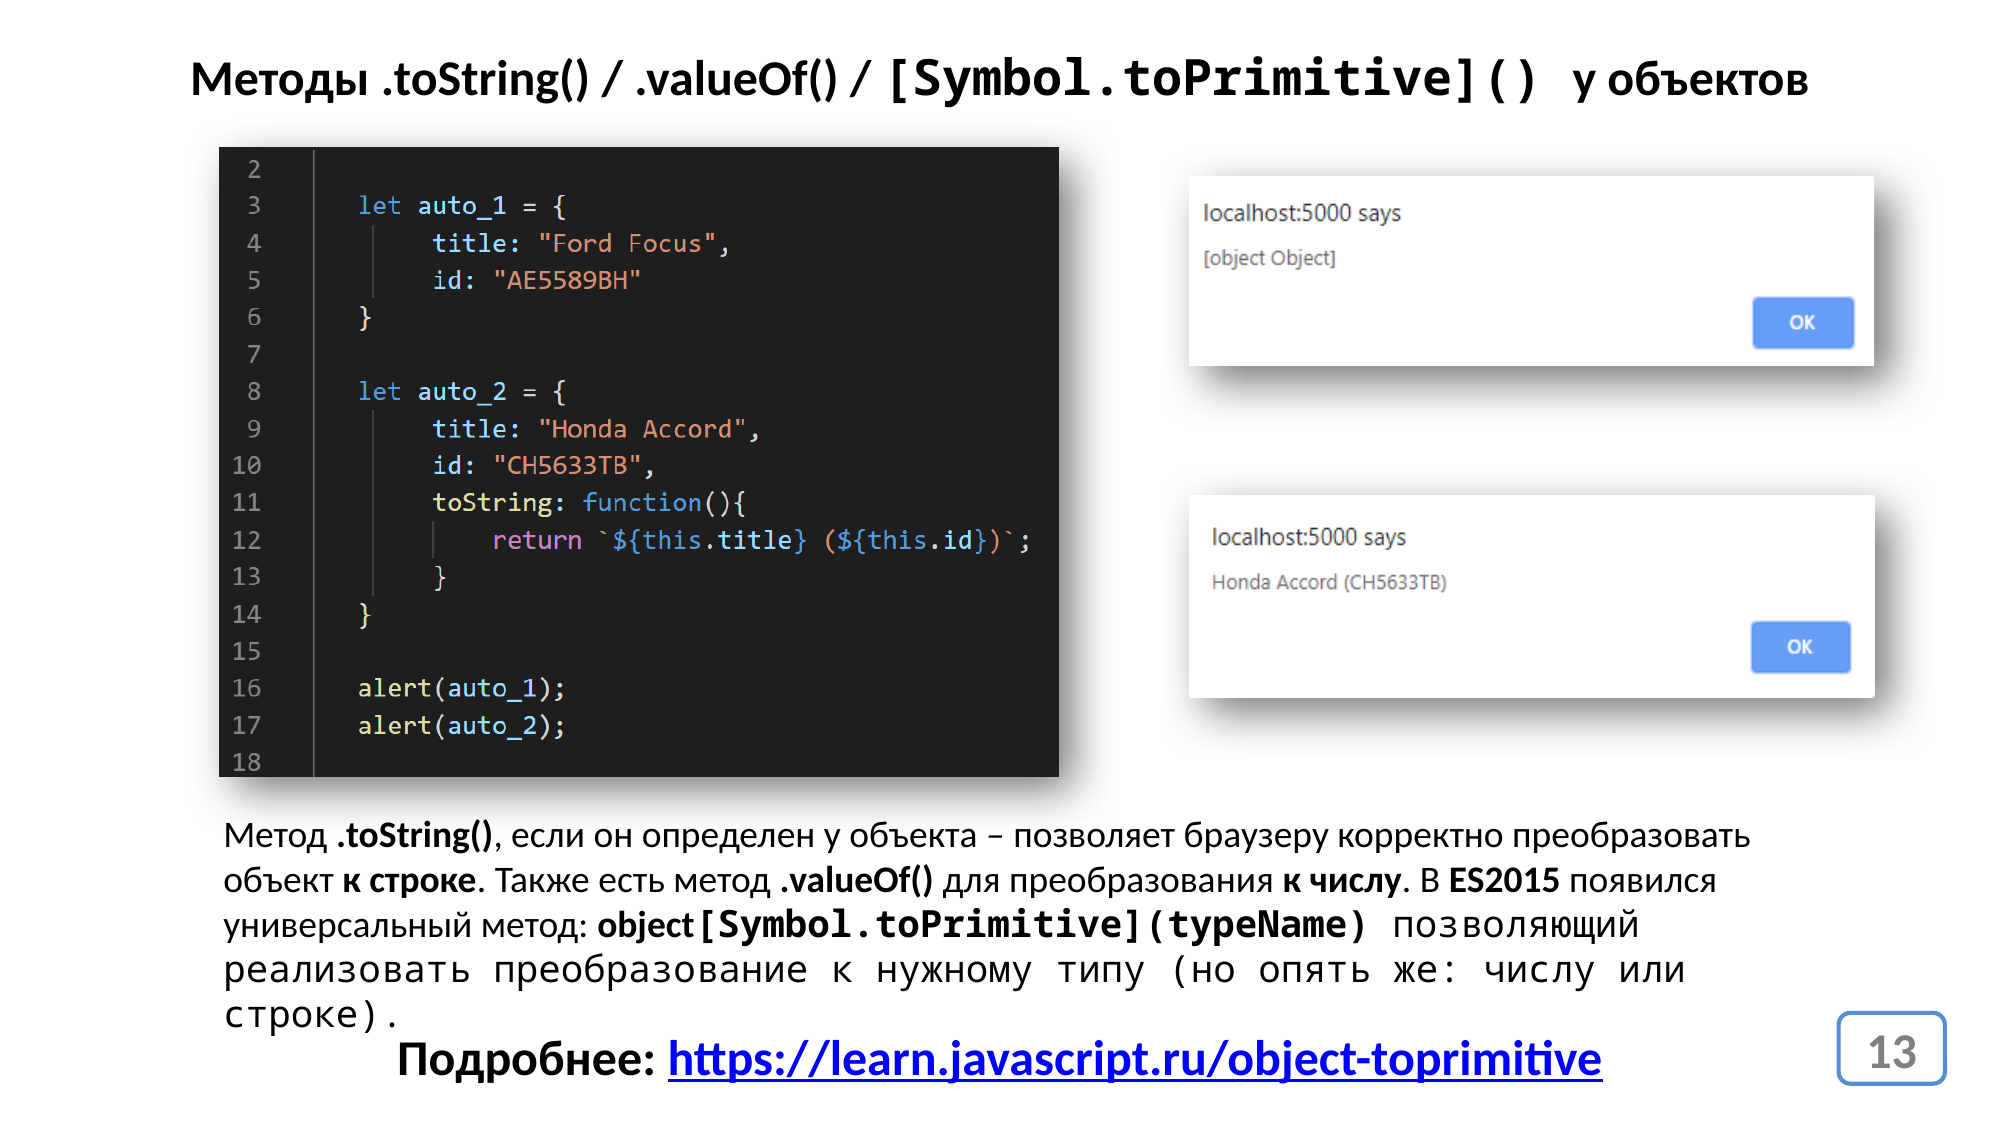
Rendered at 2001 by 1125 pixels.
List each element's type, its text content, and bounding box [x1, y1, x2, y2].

text_box Методы .toString() / .valueOf() / [Symbol.toPrimitive]() у объектов [0, 37, 2000, 113]
picture [219, 147, 1059, 777]
text_box Метод .toString(), если он определен у объекта – позволяет браузеру корректно преобразовать объект к строке. Также есть метод .valueOf() для преобразования к числу. В ES2015 появился универсальный метод: object[Symbol.toPrimitive](typeName) позволяющий реализовать преобразование к нужному типу (но опять же: числу или строке). [208, 802, 1804, 1018]
picture [1188, 176, 1875, 366]
text_box Подробнее: https://learn.javascript.ru/object-toprimitive [0, 1018, 2000, 1125]
picture [1188, 495, 1875, 698]
text_box 13 [1838, 1010, 1946, 1018]
